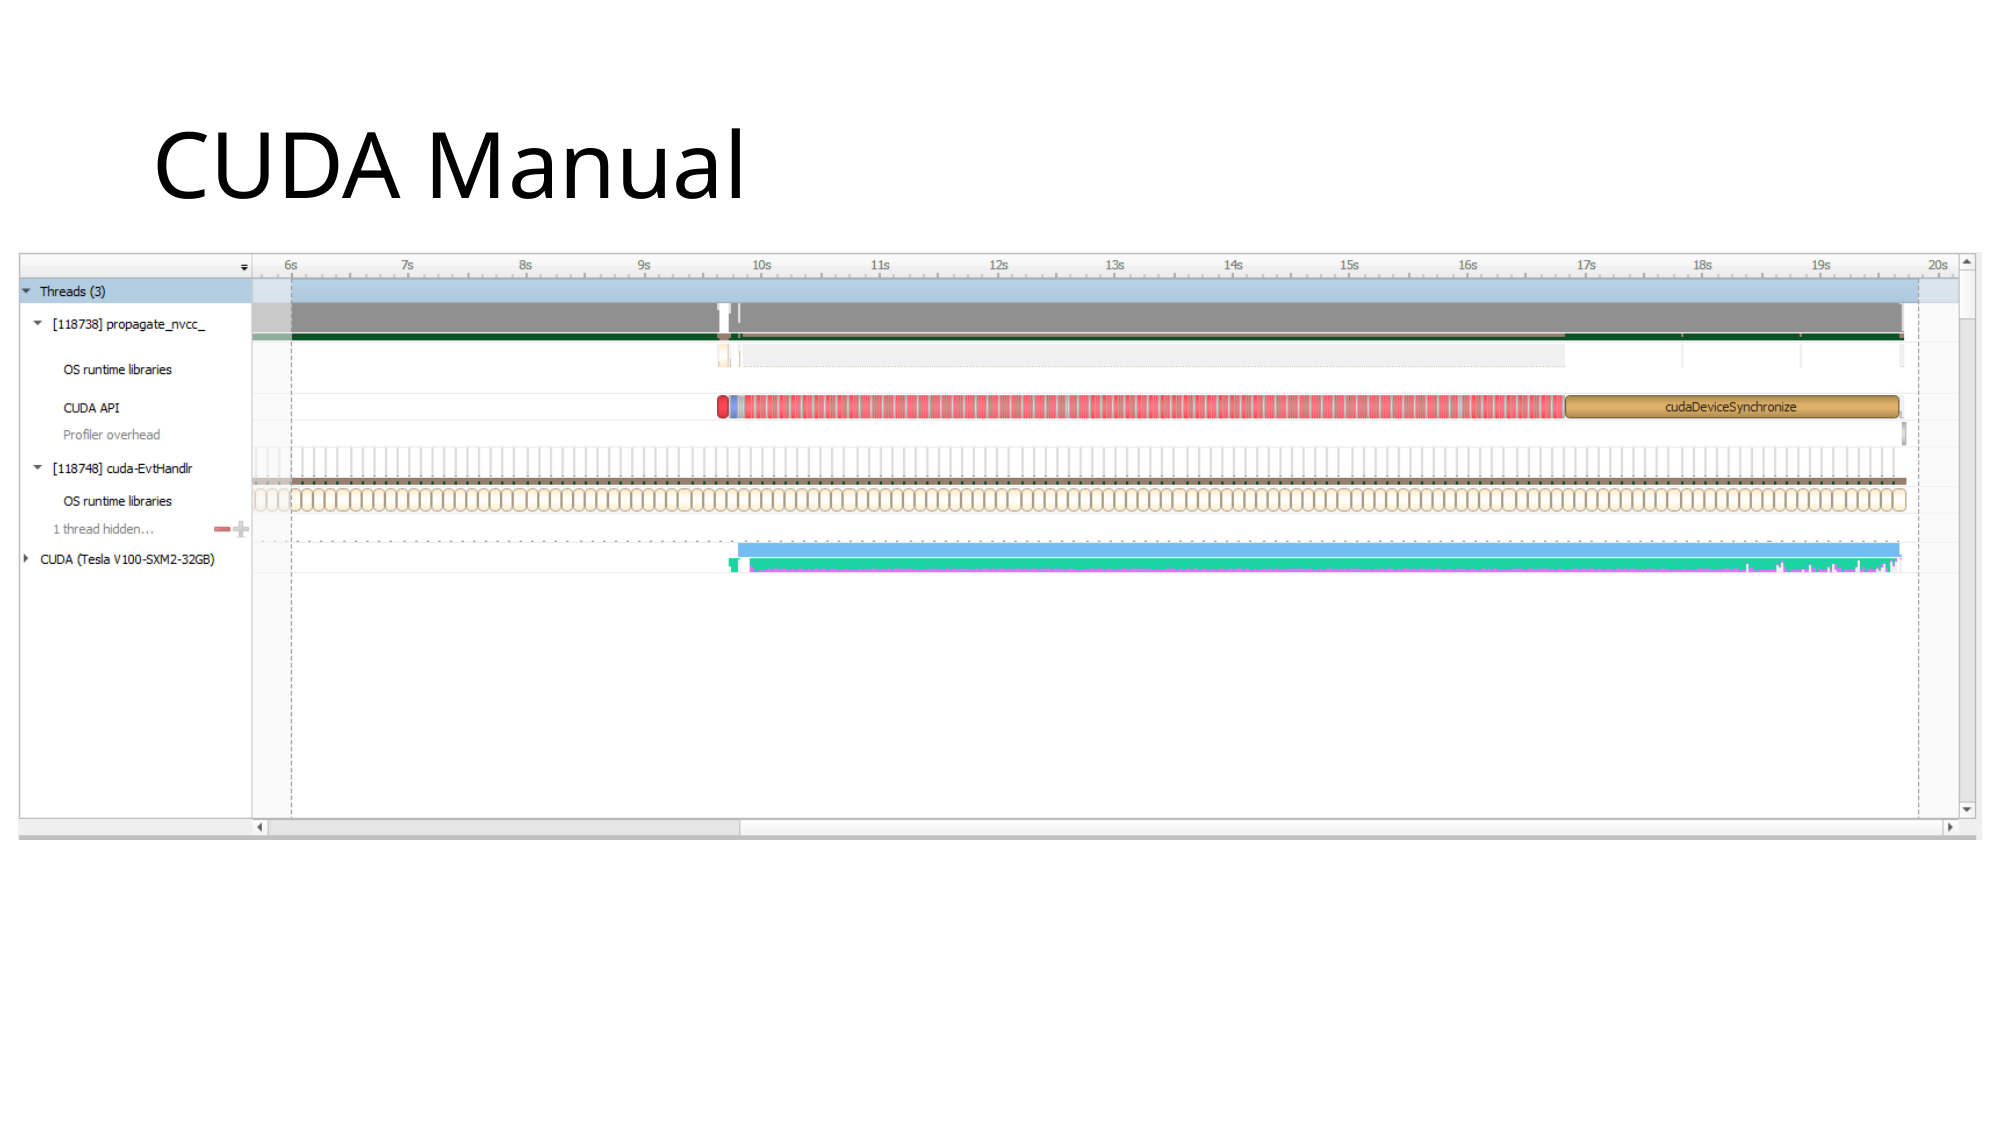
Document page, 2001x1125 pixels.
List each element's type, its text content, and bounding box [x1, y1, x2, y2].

picture [18, 252, 1982, 840]
title CUDA Manual [137, 59, 1863, 252]
